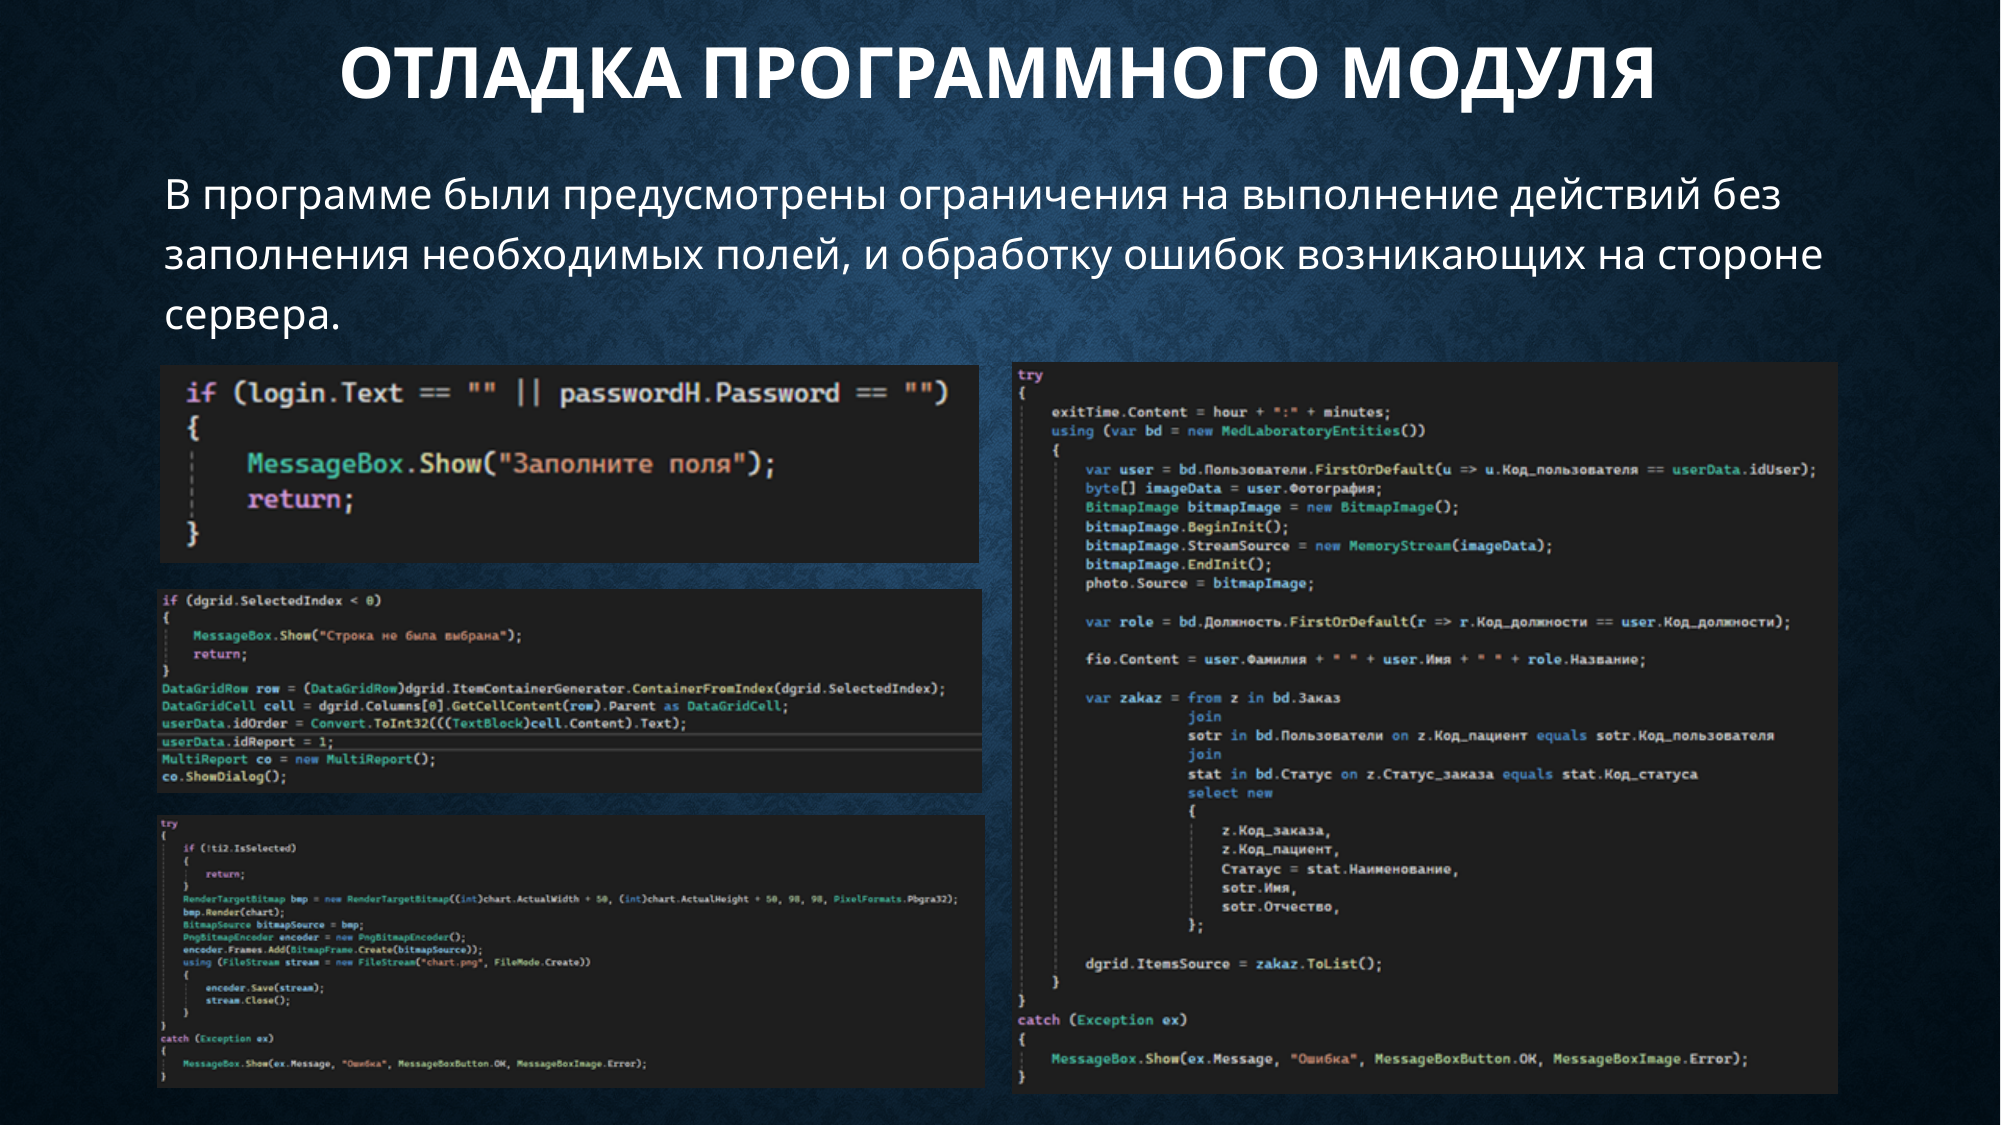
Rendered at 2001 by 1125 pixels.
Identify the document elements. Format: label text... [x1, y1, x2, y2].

picture [159, 365, 980, 563]
list В программе были предусмотрены ограничения на выполнение действий без заполнения необходимых полей, и обработку ошибок возникающих на стороне сервера. [149, 149, 1849, 1055]
title Отладка программного модуля [149, 29, 1849, 123]
picture [156, 589, 983, 794]
picture [1011, 362, 1838, 1095]
picture [156, 814, 985, 1088]
